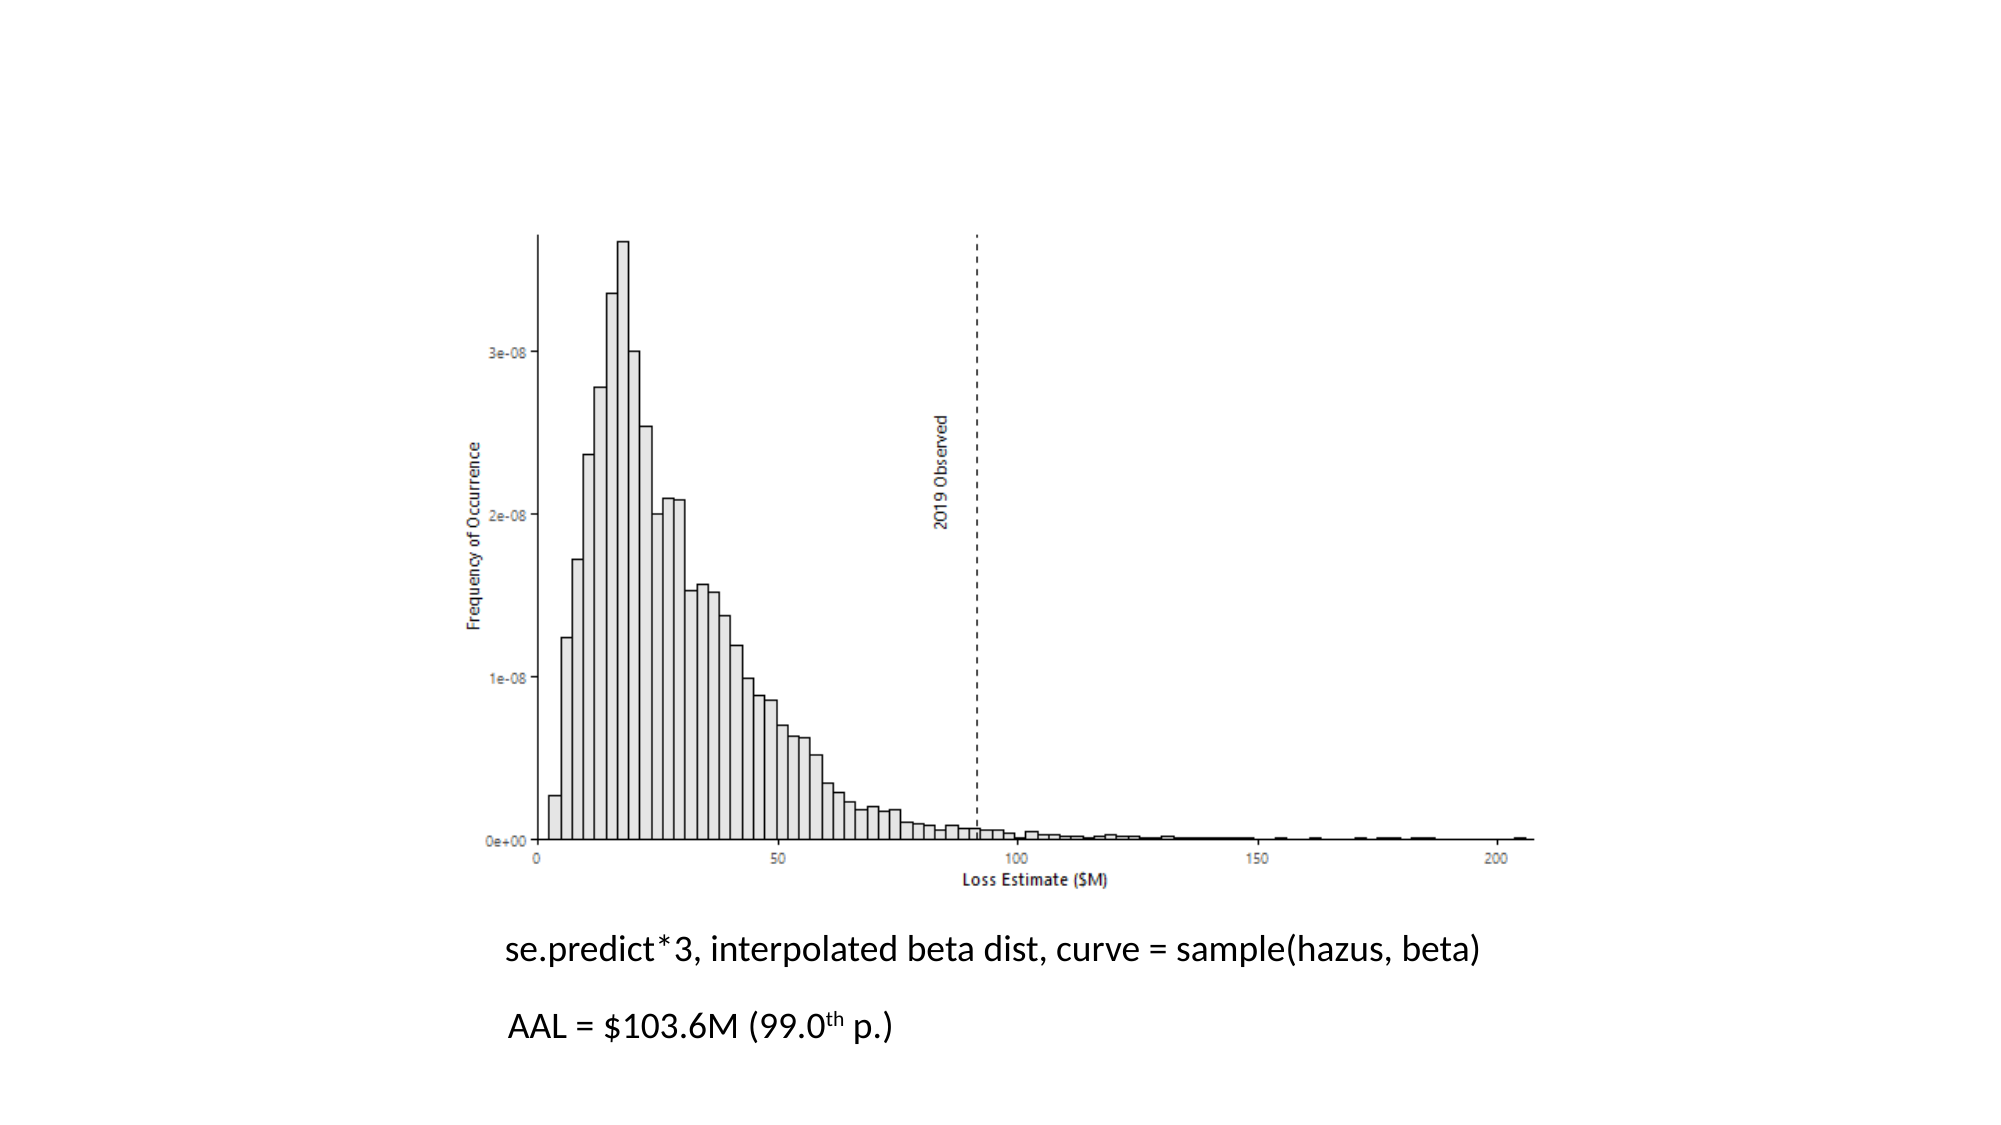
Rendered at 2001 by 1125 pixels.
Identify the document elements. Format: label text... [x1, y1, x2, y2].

text_box se.predict*3, interpolated beta dist, curve = sample(hazus, beta) [489, 916, 1497, 977]
text_box AAL = $103.6M (99.0th p.) [493, 993, 909, 1054]
picture [453, 224, 1547, 900]
